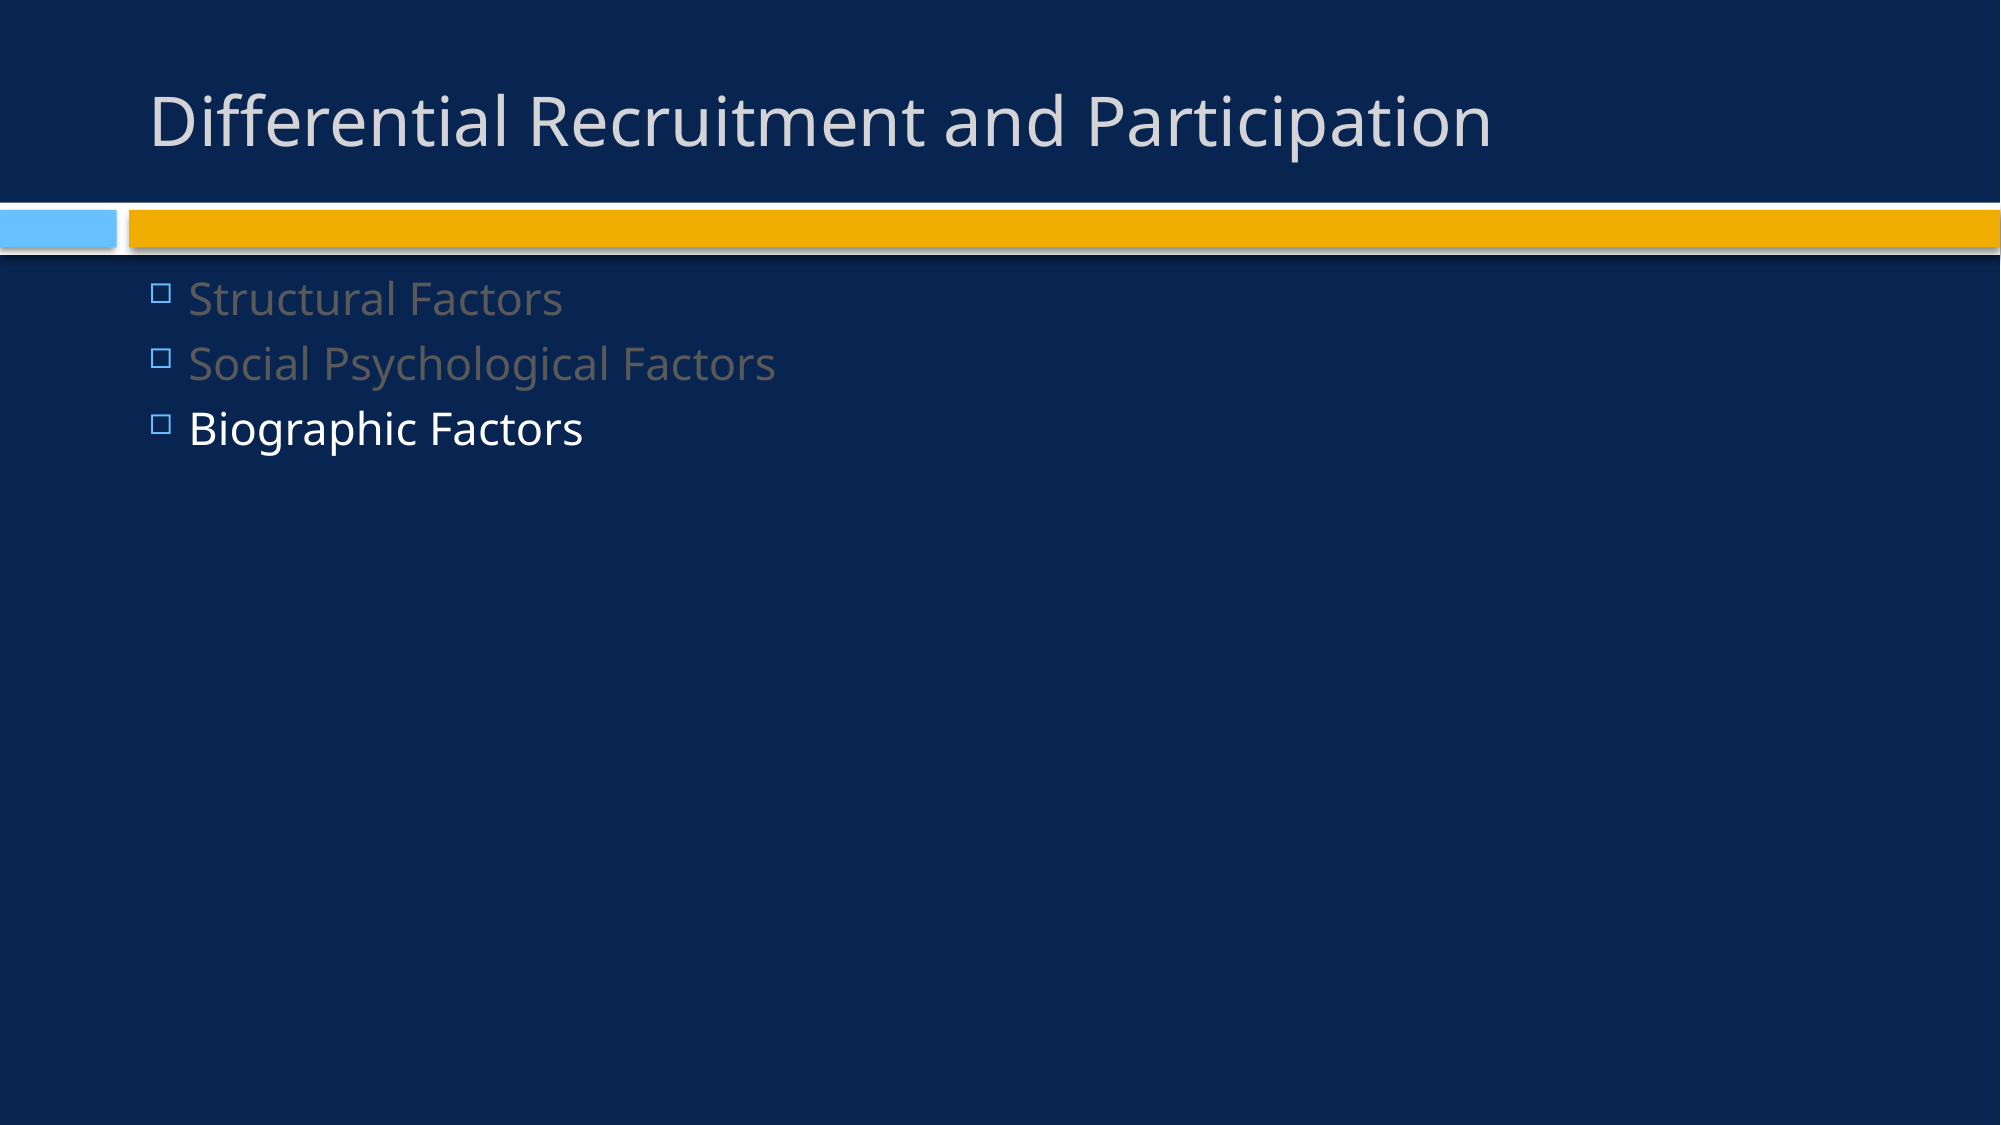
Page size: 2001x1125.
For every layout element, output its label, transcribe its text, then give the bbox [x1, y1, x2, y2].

title Differential Recruitment and Participation [133, 37, 1918, 201]
list Structural Factors Social Psychological Factors Biographic Factors [133, 262, 1918, 1001]
